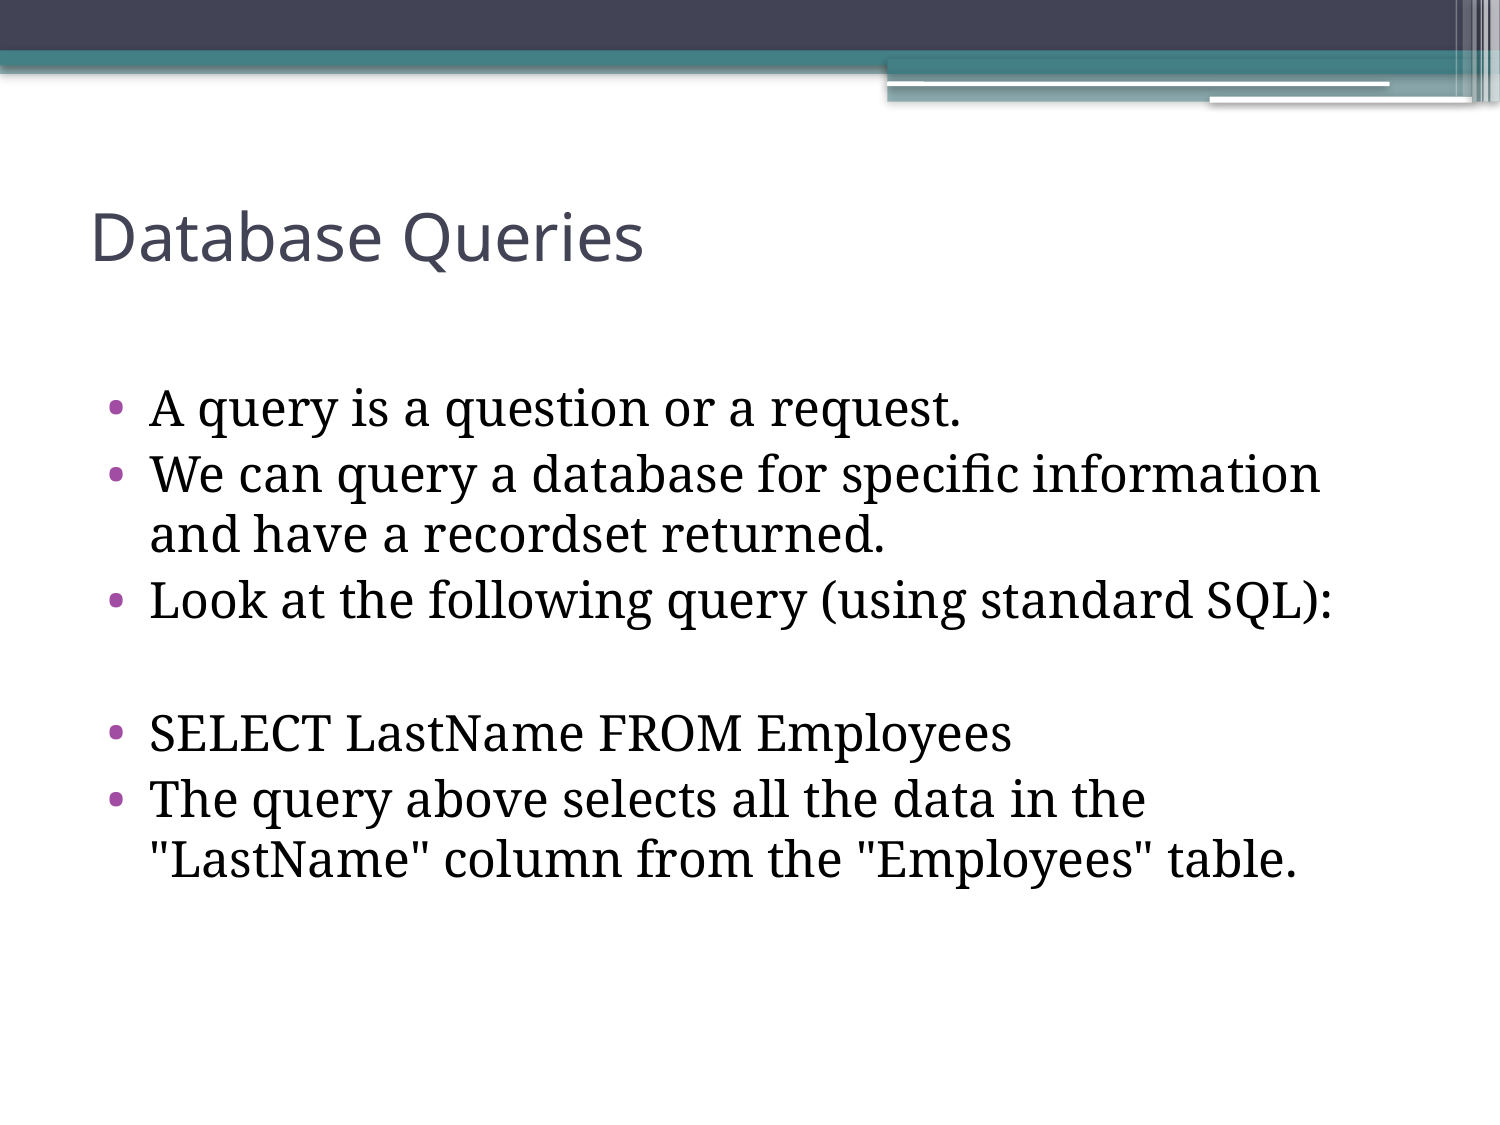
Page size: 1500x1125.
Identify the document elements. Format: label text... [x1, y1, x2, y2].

title Database Queries [75, 187, 1425, 363]
list A query is a question or a request. We can query a database for specific information and have a recordset returned. Look at the following query (using standard SQL): SELECT LastName FROM Employees The query above selects all the data in the "LastName" column from the "Employees" table. [75, 368, 1425, 1079]
